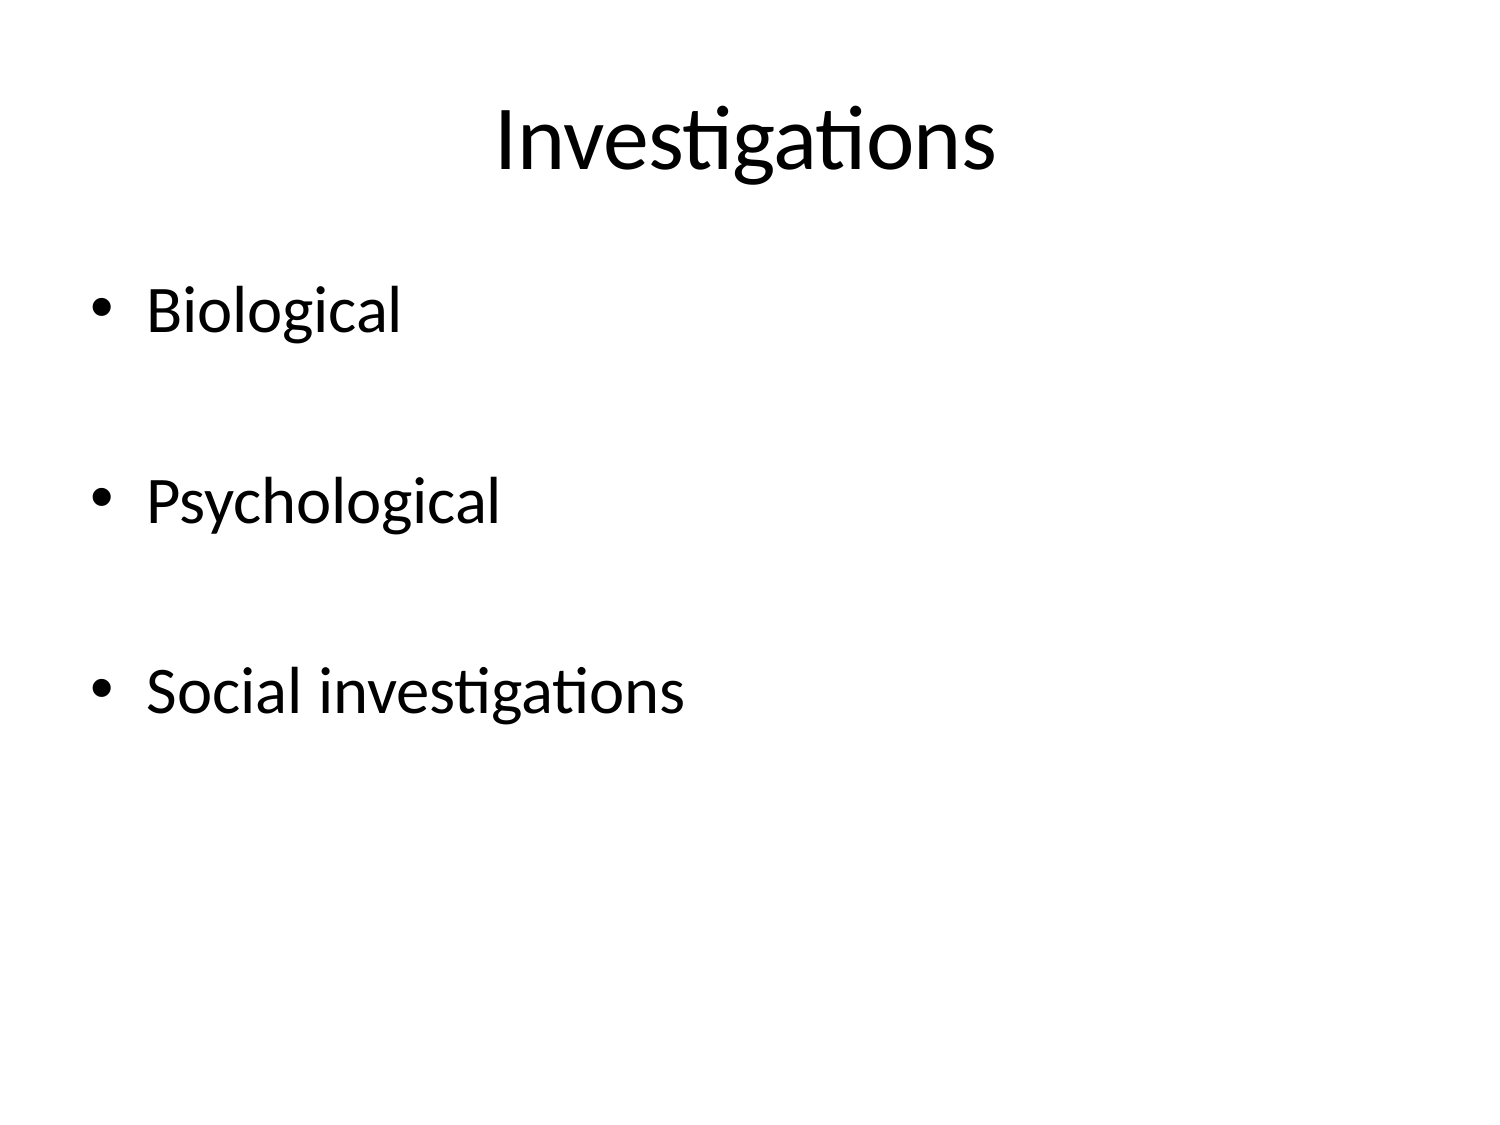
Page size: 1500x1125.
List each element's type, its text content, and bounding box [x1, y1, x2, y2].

title Investigations [243, 76, 1257, 267]
text_box Biological Psychological Social investigations [87, 263, 692, 728]
